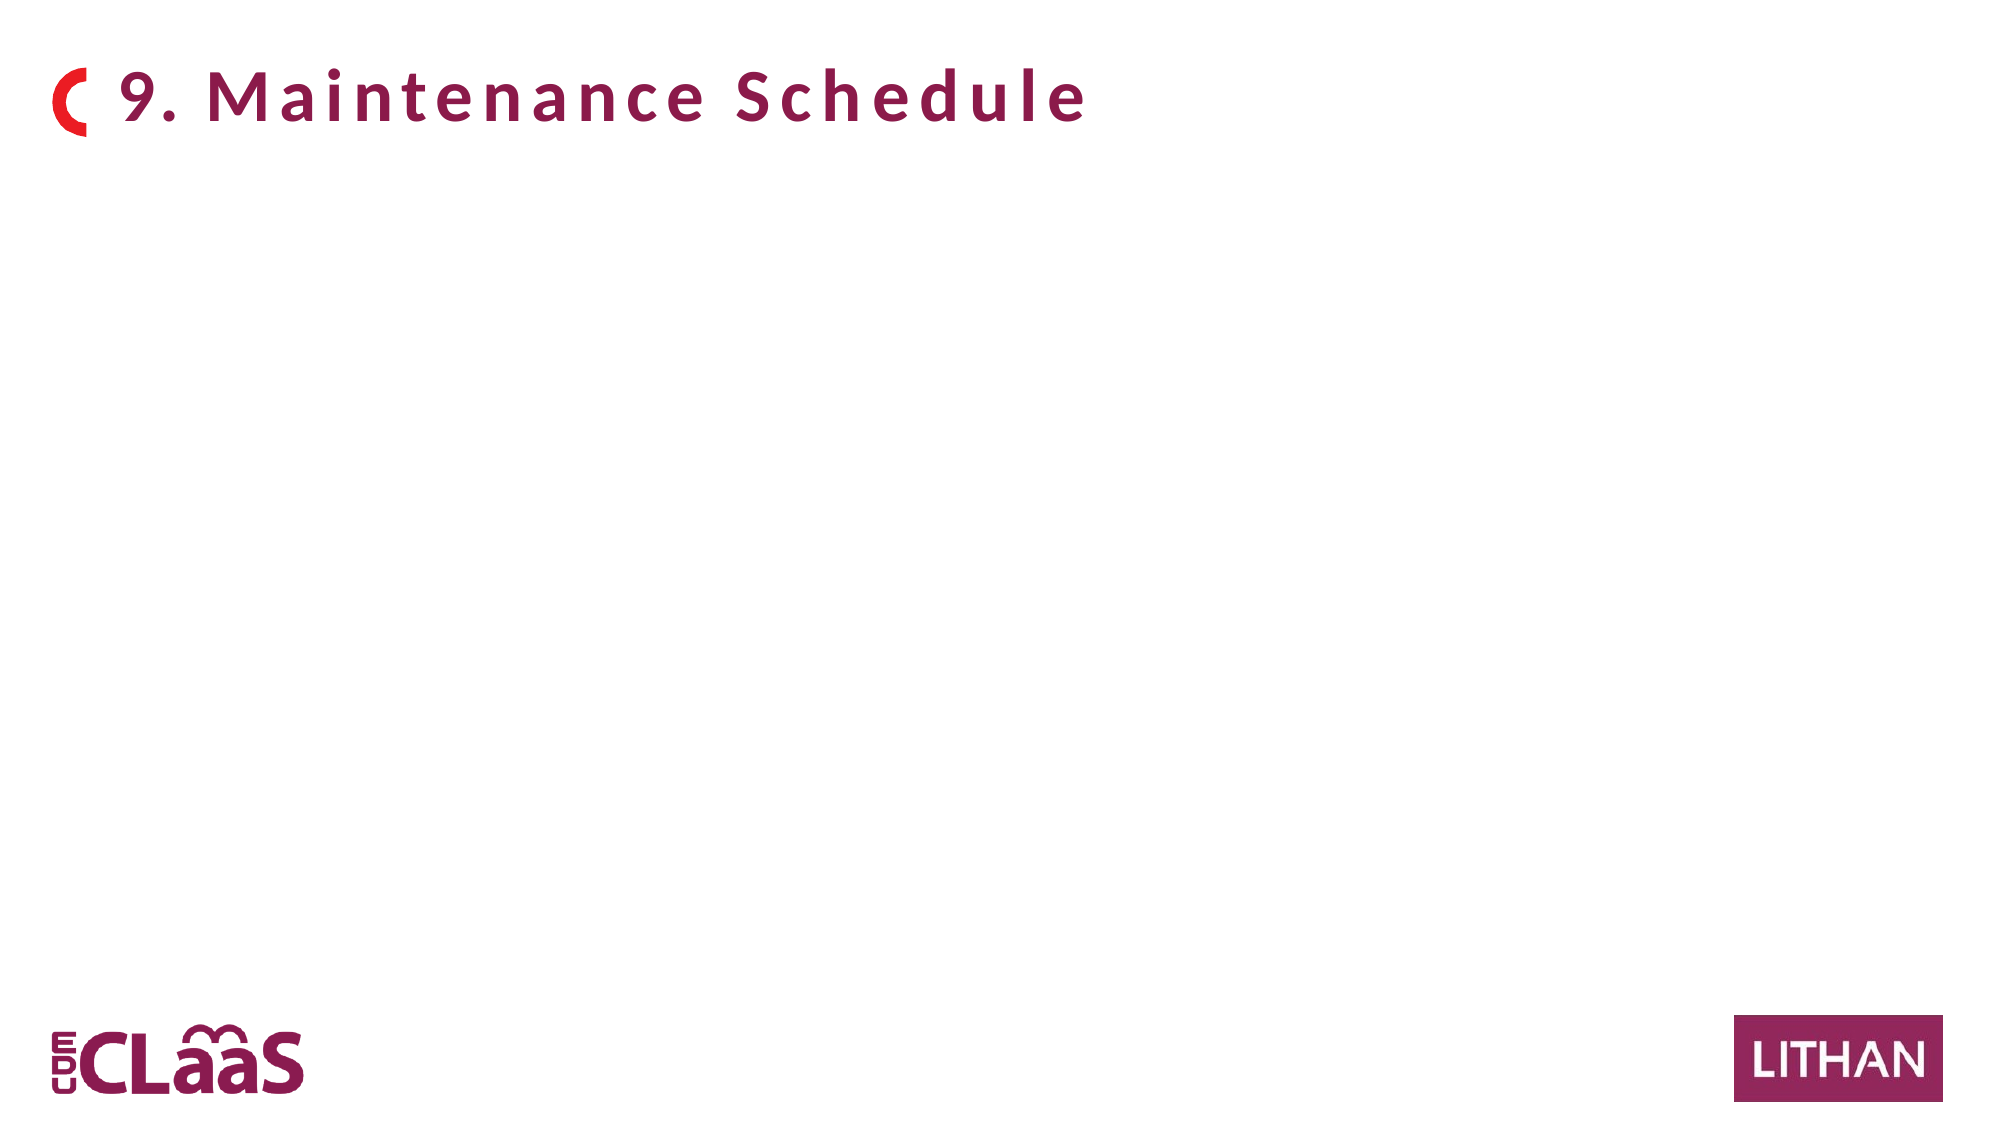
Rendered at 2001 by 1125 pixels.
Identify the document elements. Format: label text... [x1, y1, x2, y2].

title 9. Maintenance Schedule [97, 44, 1808, 235]
picture [1734, 1015, 1943, 1102]
picture [51, 1024, 304, 1094]
